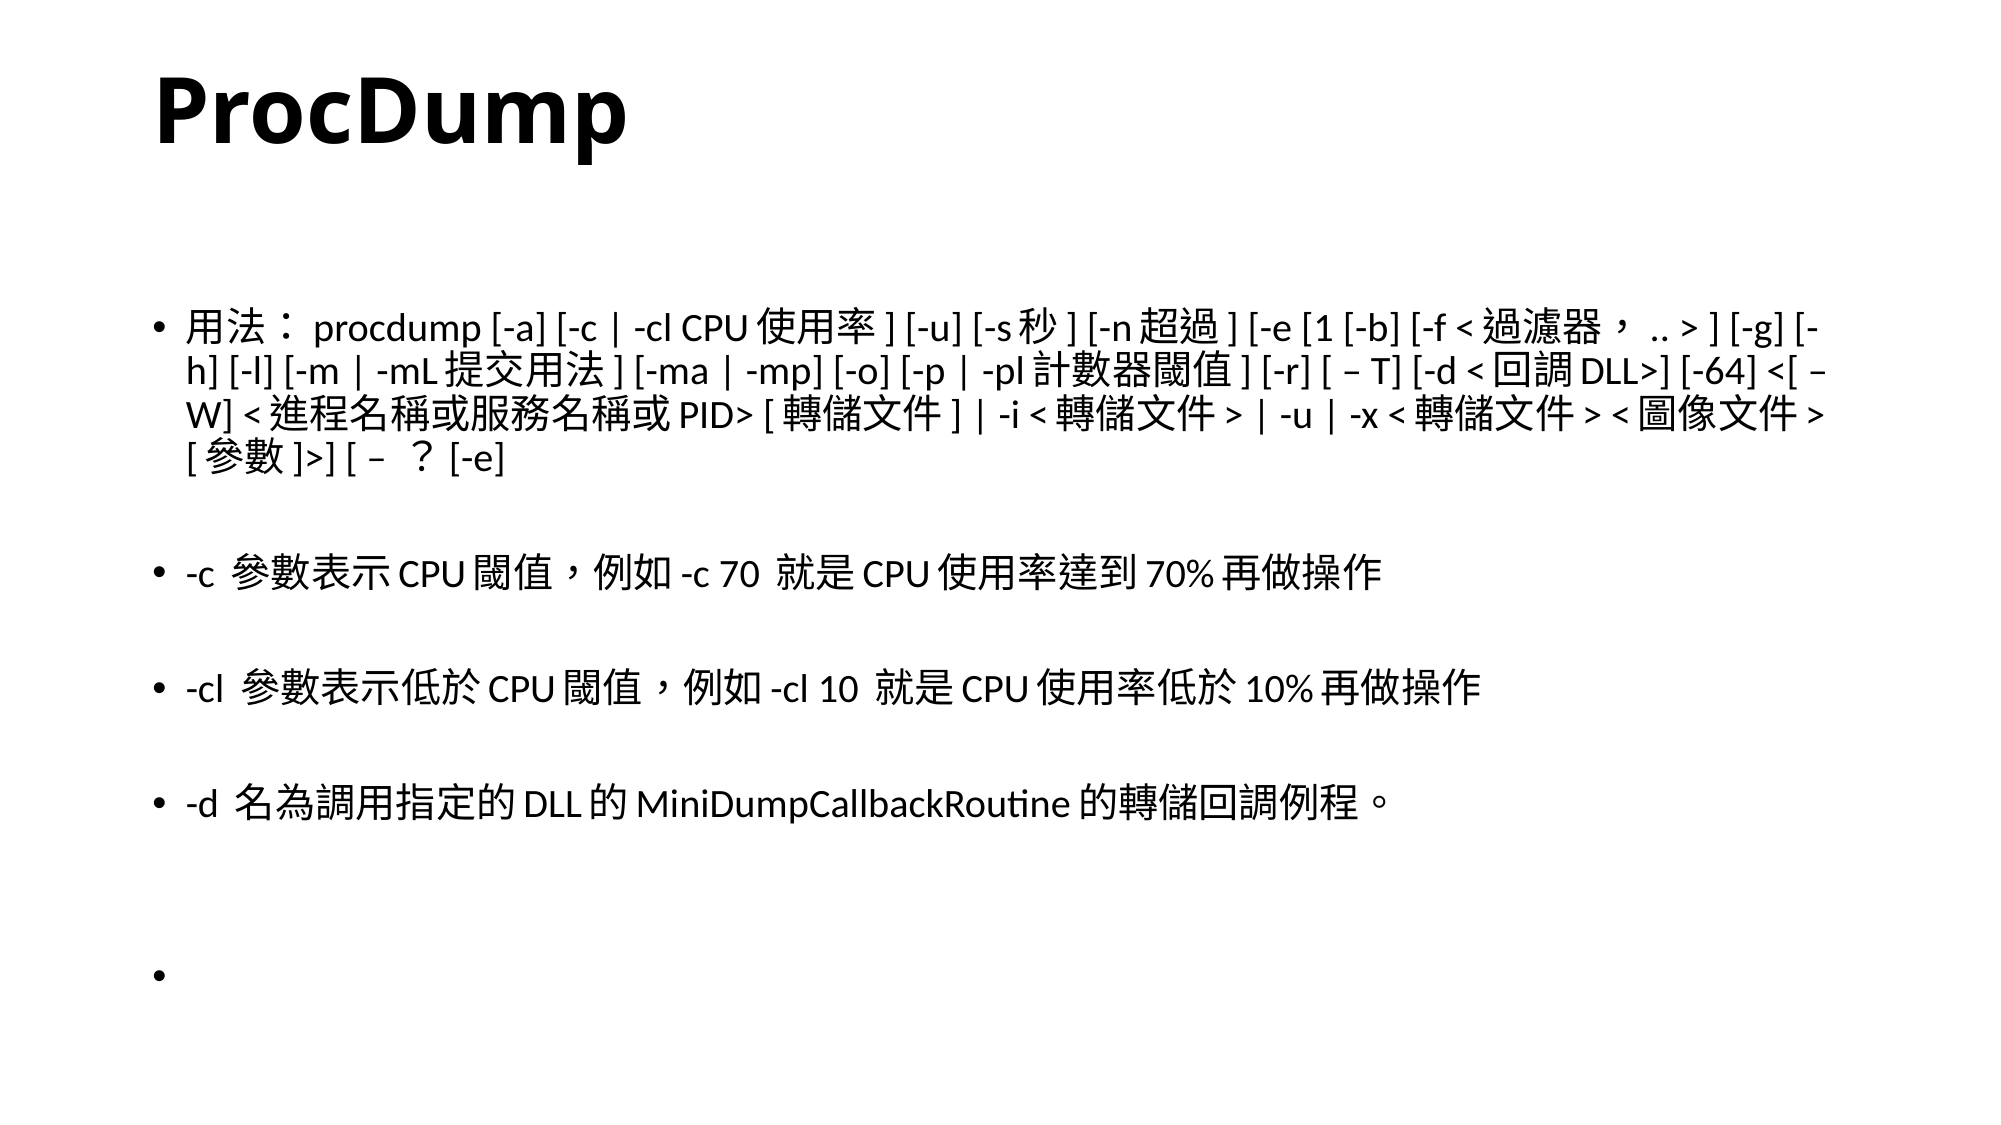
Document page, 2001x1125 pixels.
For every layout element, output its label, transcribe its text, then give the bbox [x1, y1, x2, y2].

list 用法：procdump [-a] [-c | -cl CPU使用率] [-u] [-s秒] [-n超過] [-e [1 [-b] [-f <過濾器，.. > ] [-g] [-h] [-l] [-m | -mL提交用法] [-ma | -mp] [-o] [-p | -pl計數器閾值] [-r] [ – T] [-d <回調DLL>] [-64] <[ – W] <進程名稱或服務名稱或PID> [轉儲文件] | -i <轉儲文件> | -u | -x <轉儲文件> <圖像文件> [參數]>] [ – ？[-e] -c 參數表示CPU閾值，例如-c 70 就是CPU使用率達到70%再做操作 -cl 參數表示低於CPU閾值，例如-cl 10 就是CPU使用率低於10%再做操作 -d 名為調用指定的DLL的MiniDumpCallbackRoutine的轉儲回調例程。 [137, 299, 1863, 1014]
title ProcDump [137, 59, 1863, 278]
